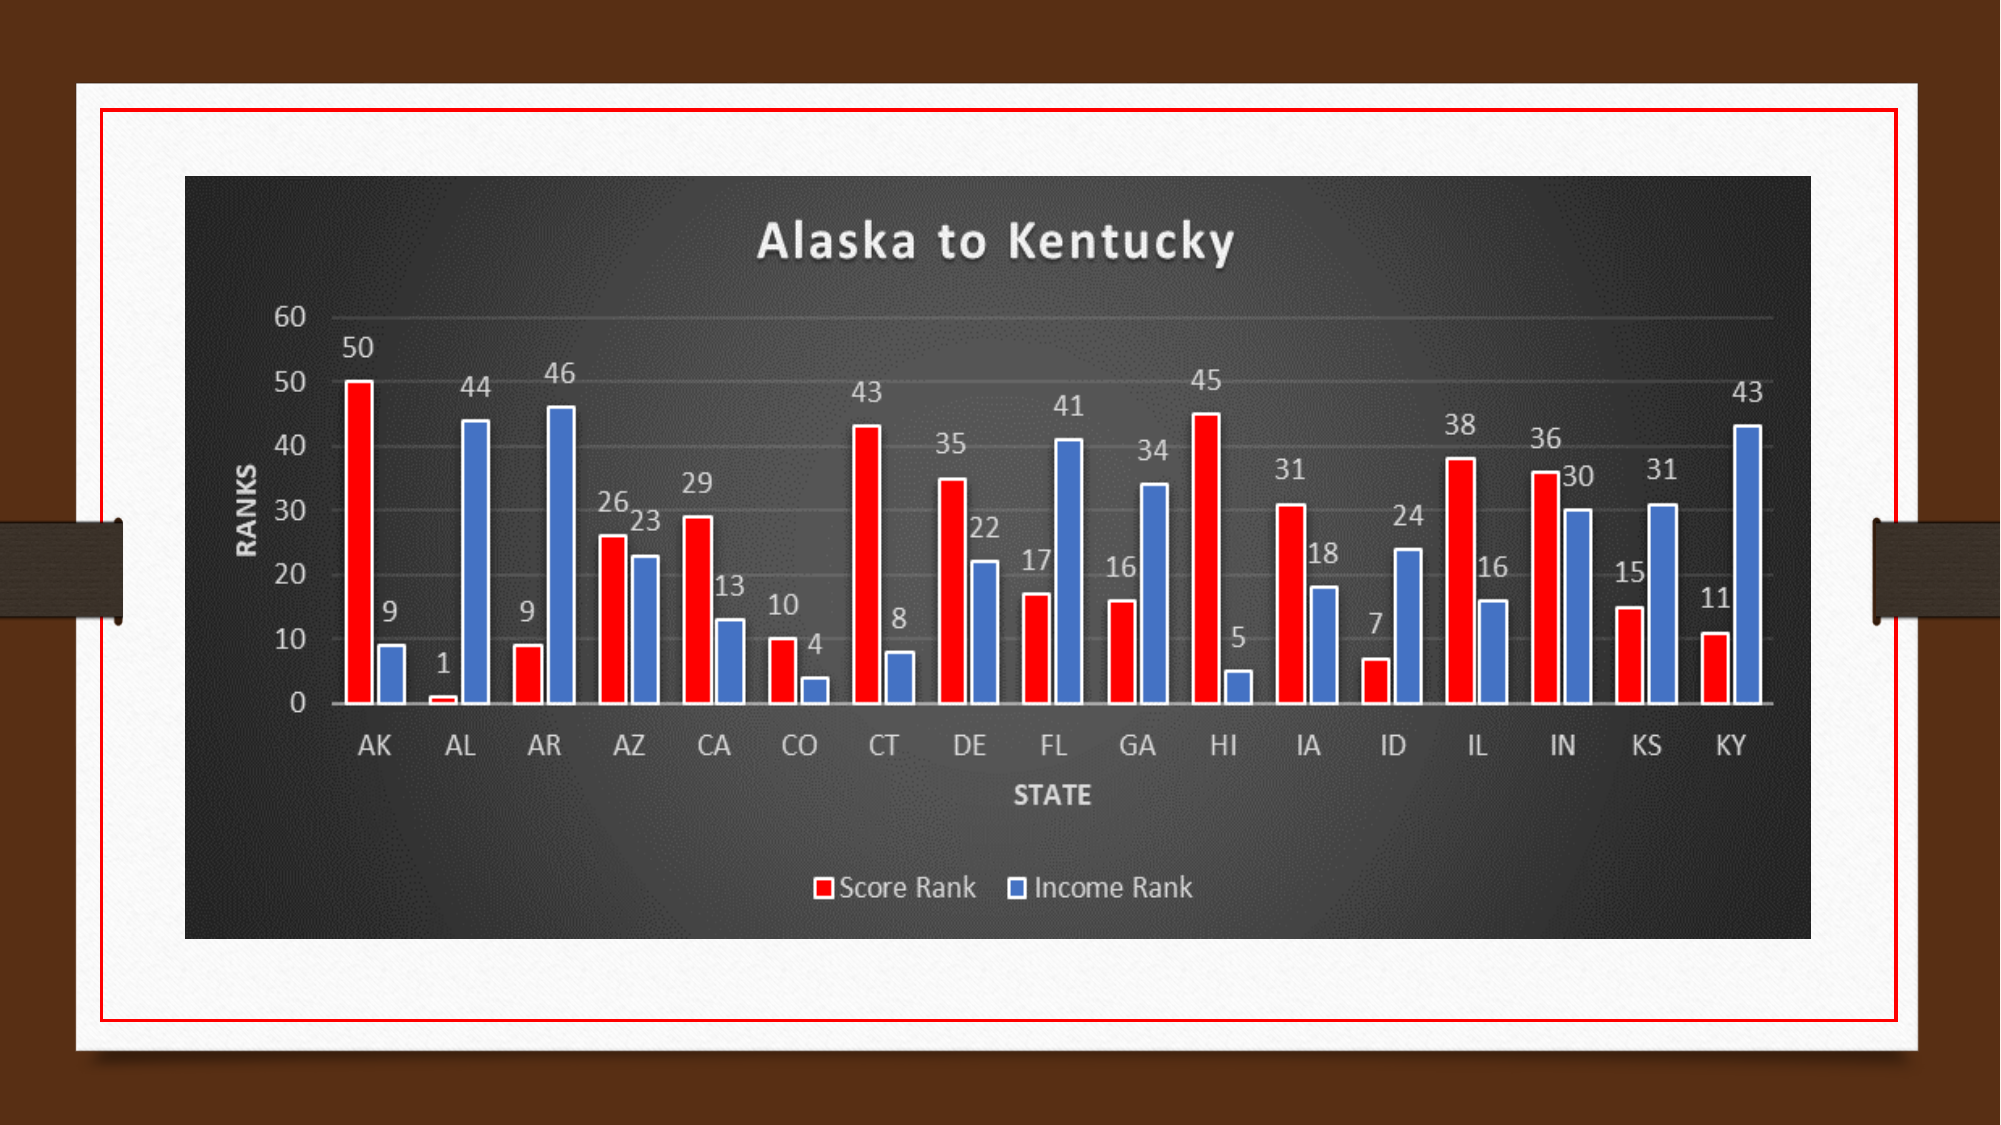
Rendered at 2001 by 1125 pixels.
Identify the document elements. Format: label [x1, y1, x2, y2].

picture [0, 0, 2001, 1125]
text_box [0, 0, 2000, 520]
